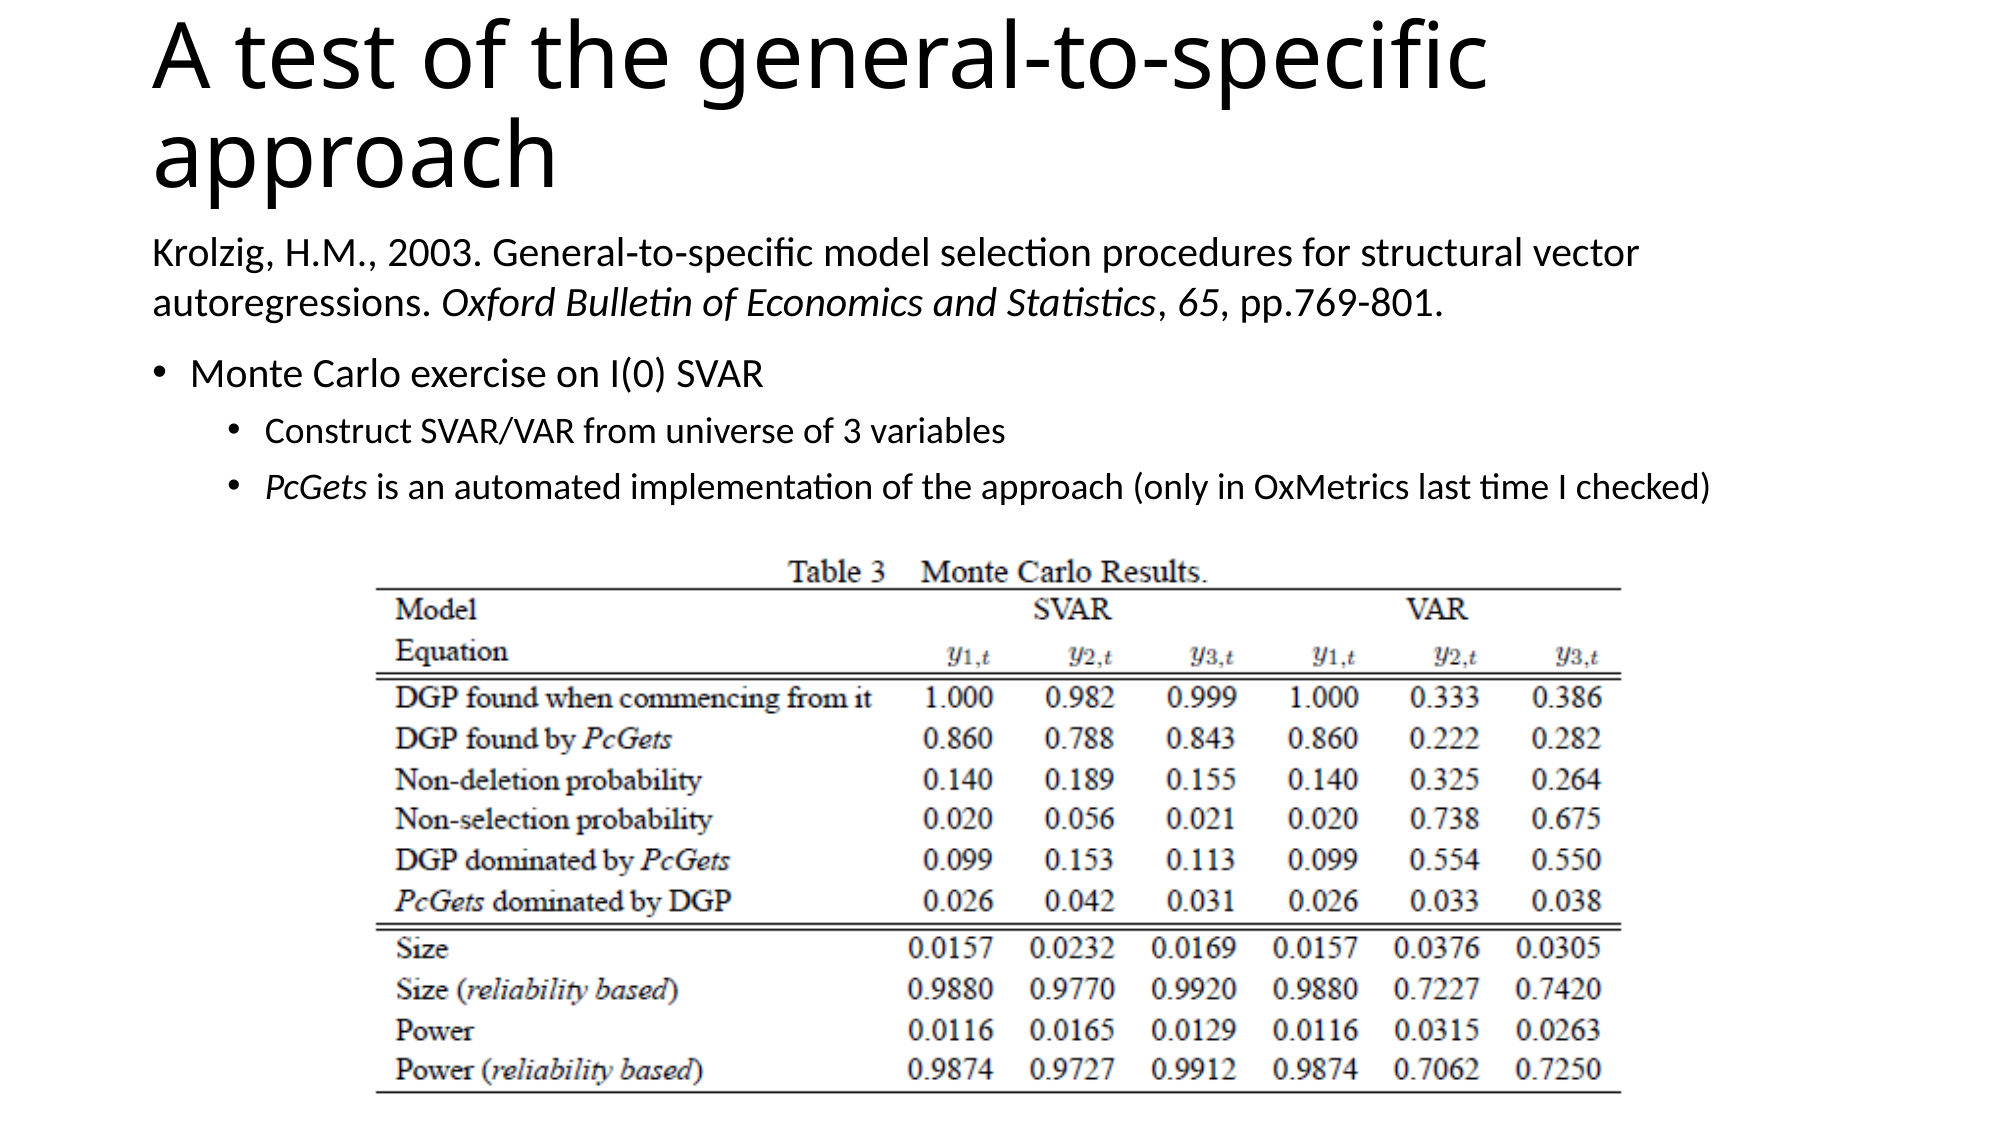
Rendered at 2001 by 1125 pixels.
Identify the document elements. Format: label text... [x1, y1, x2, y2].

list Krolzig, H.M., 2003. General‐to‐specific model selection procedures for structural vector autoregressions. Oxford Bulletin of Economics and Statistics, 65, pp.769-801. Monte Carlo exercise on I(0) SVAR Construct SVAR/VAR from universe of 3 variables PcGets is an automated implementation of the approach (only in OxMetrics last time I checked) [137, 217, 1863, 1014]
title A test of the general-to-specific approach [137, 0, 1863, 217]
picture [298, 524, 1702, 1125]
